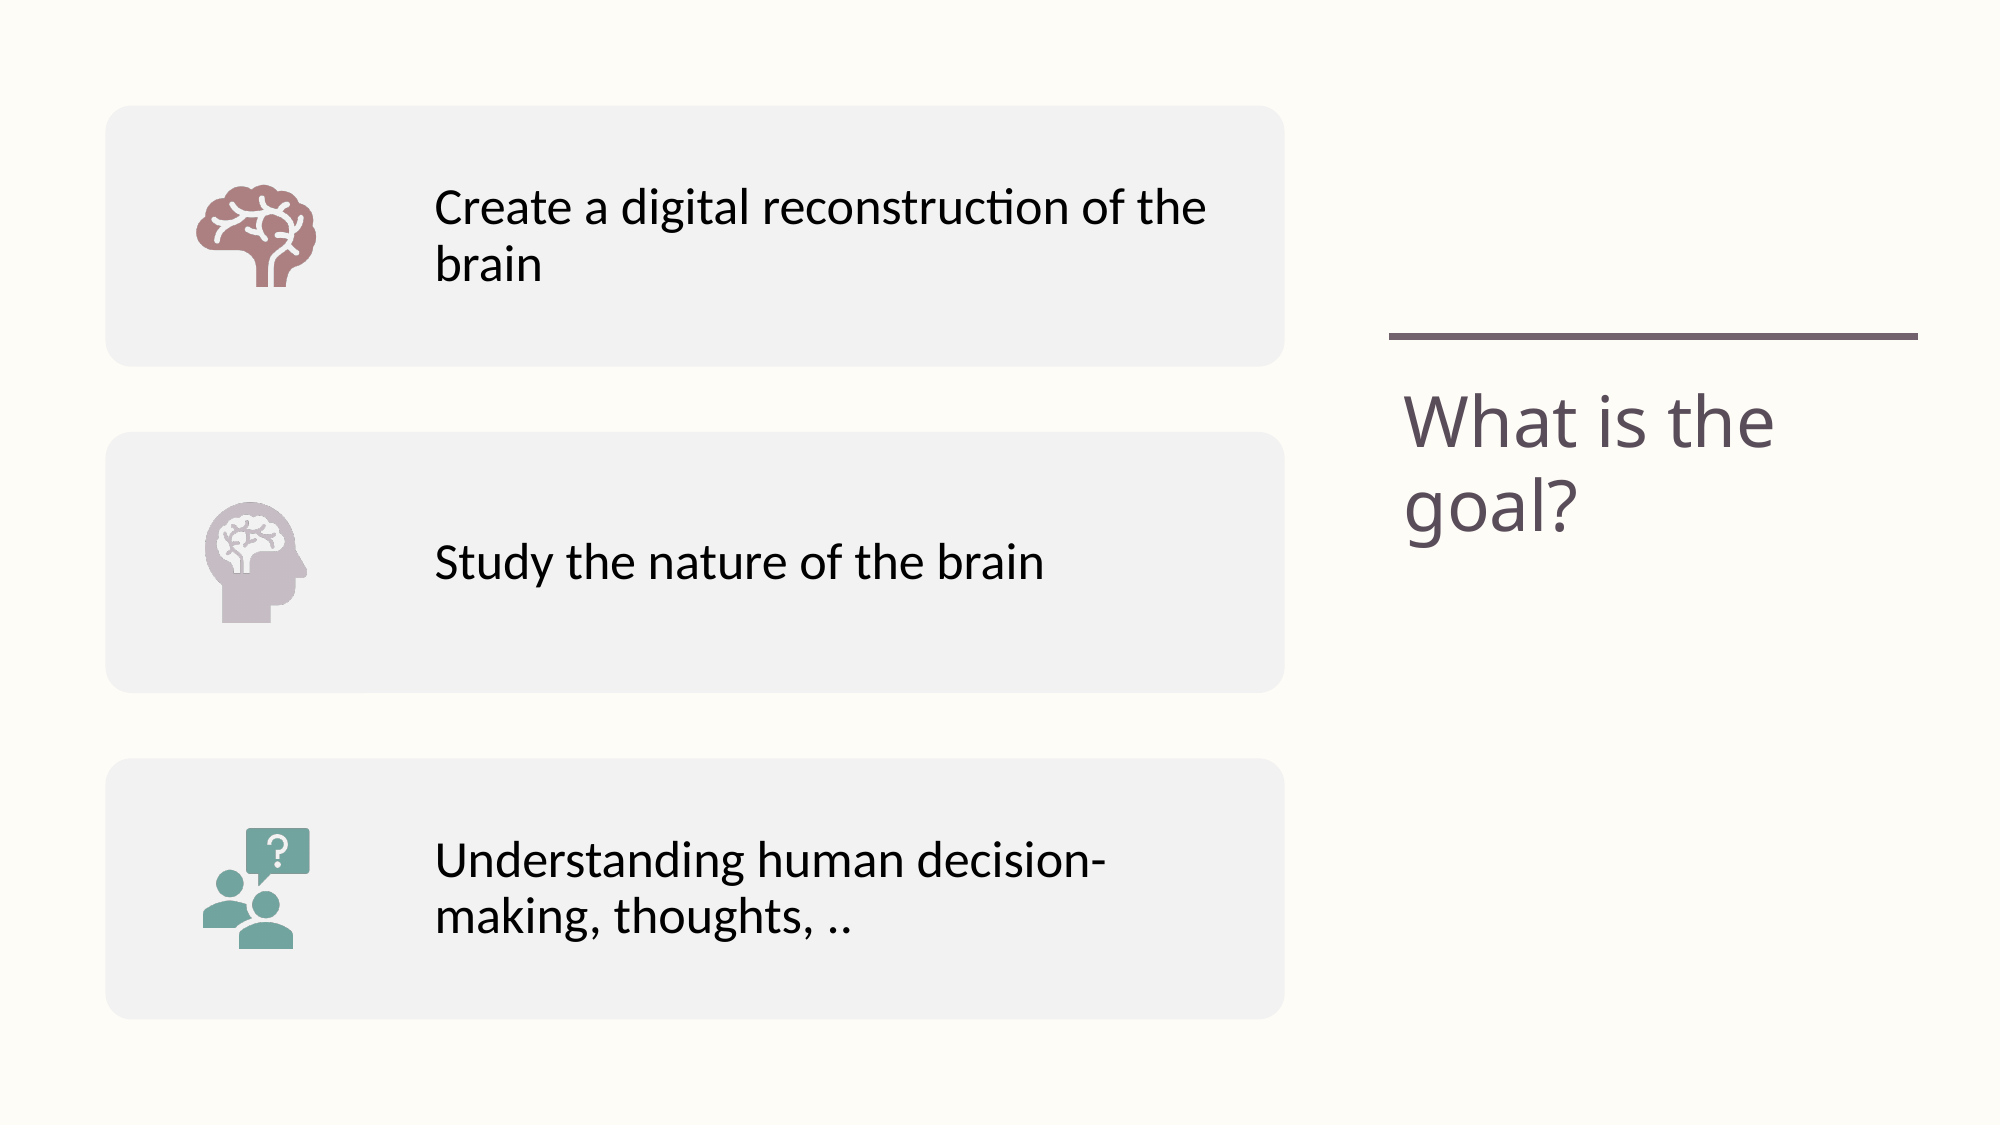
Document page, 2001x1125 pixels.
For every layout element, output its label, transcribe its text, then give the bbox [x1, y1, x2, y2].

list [105, 105, 1285, 1020]
title What is the goal? [1388, 373, 1919, 1000]
text_box [0, 0, 2000, 1125]
